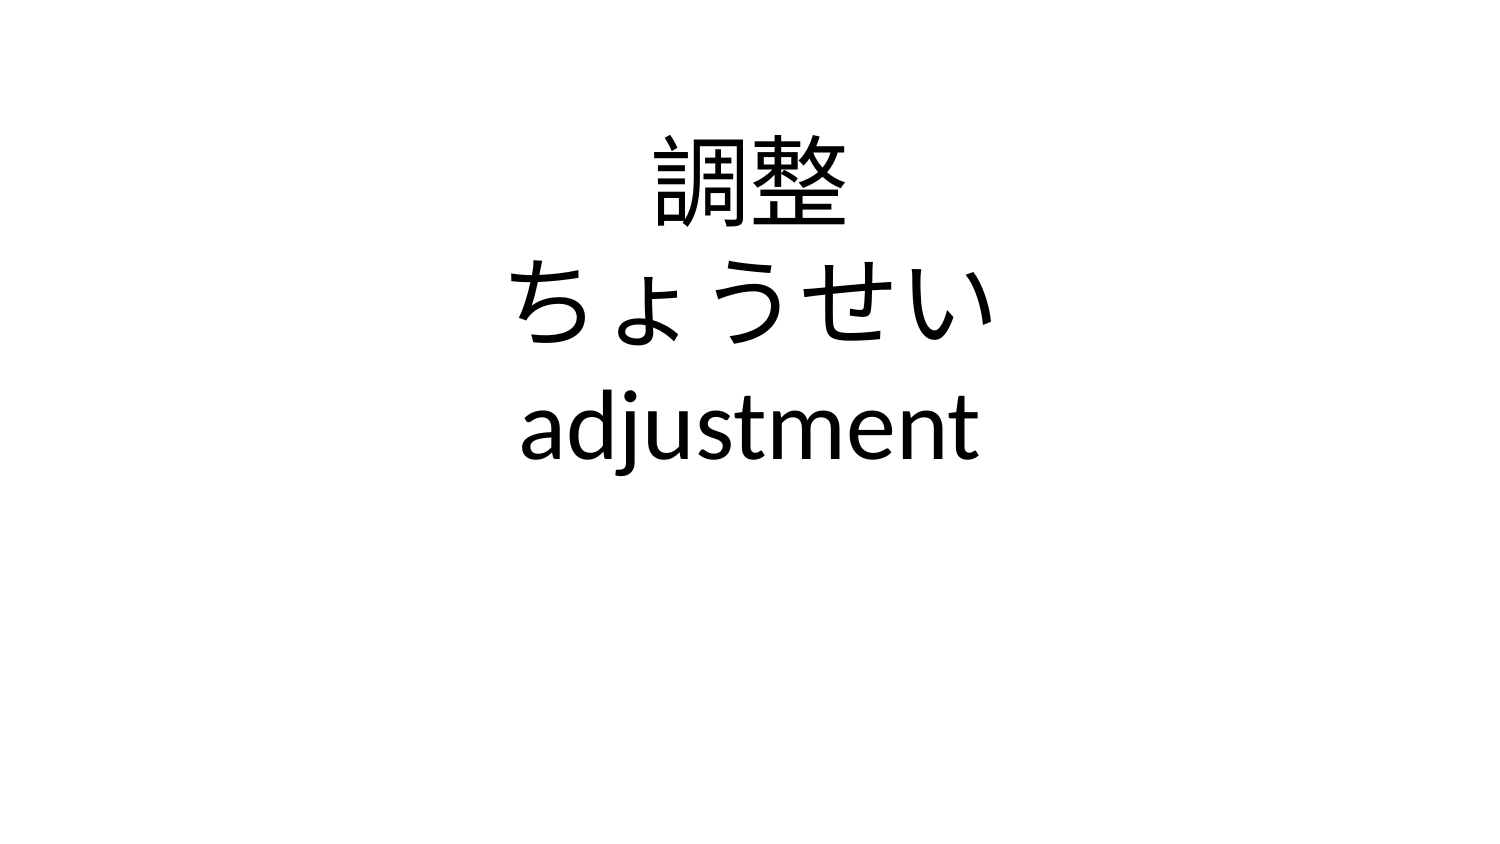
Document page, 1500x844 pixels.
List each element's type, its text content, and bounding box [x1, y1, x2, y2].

text_box 調整 ちょうせい adjustment [0, 149, 1500, 450]
